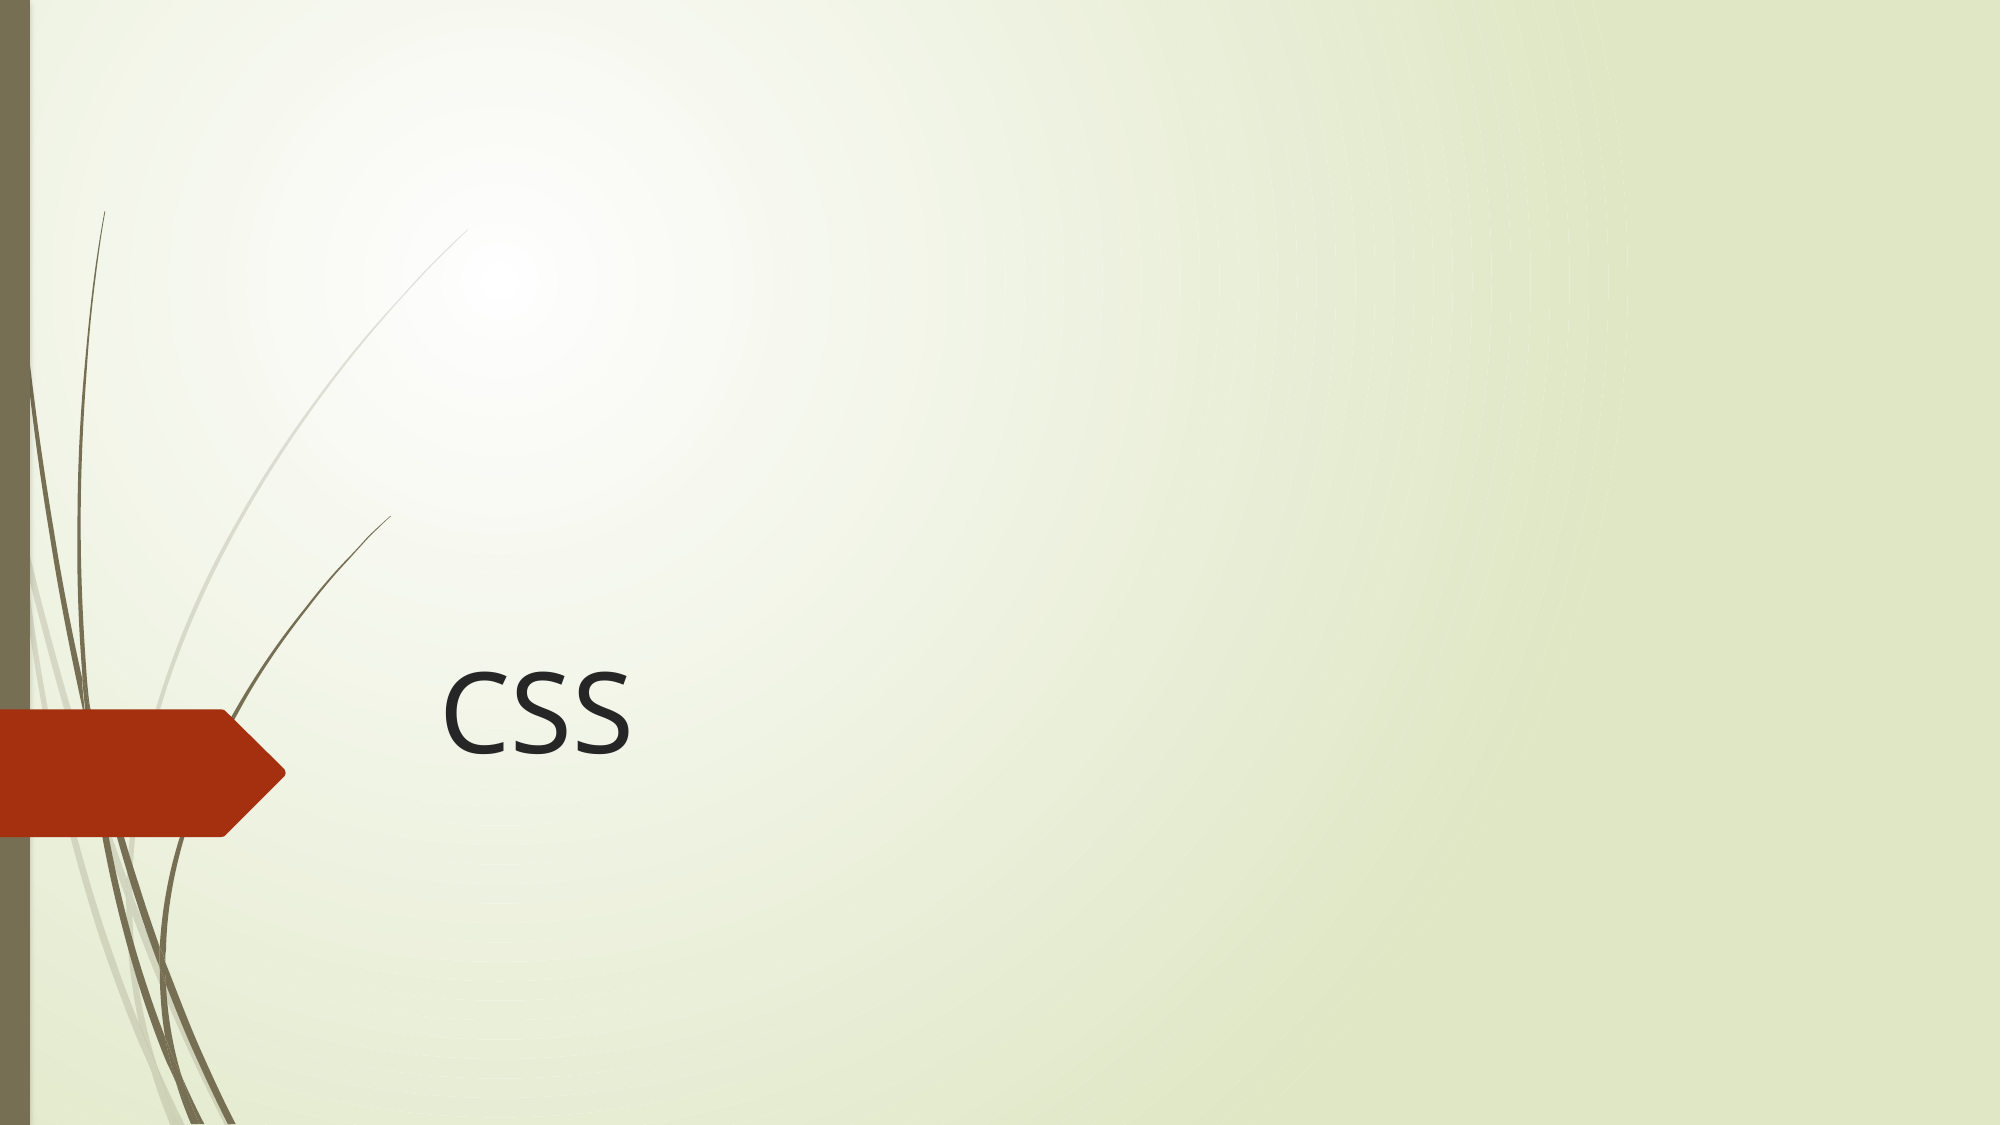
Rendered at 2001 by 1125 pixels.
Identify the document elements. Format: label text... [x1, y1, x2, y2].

title CSS [424, 412, 1888, 784]
